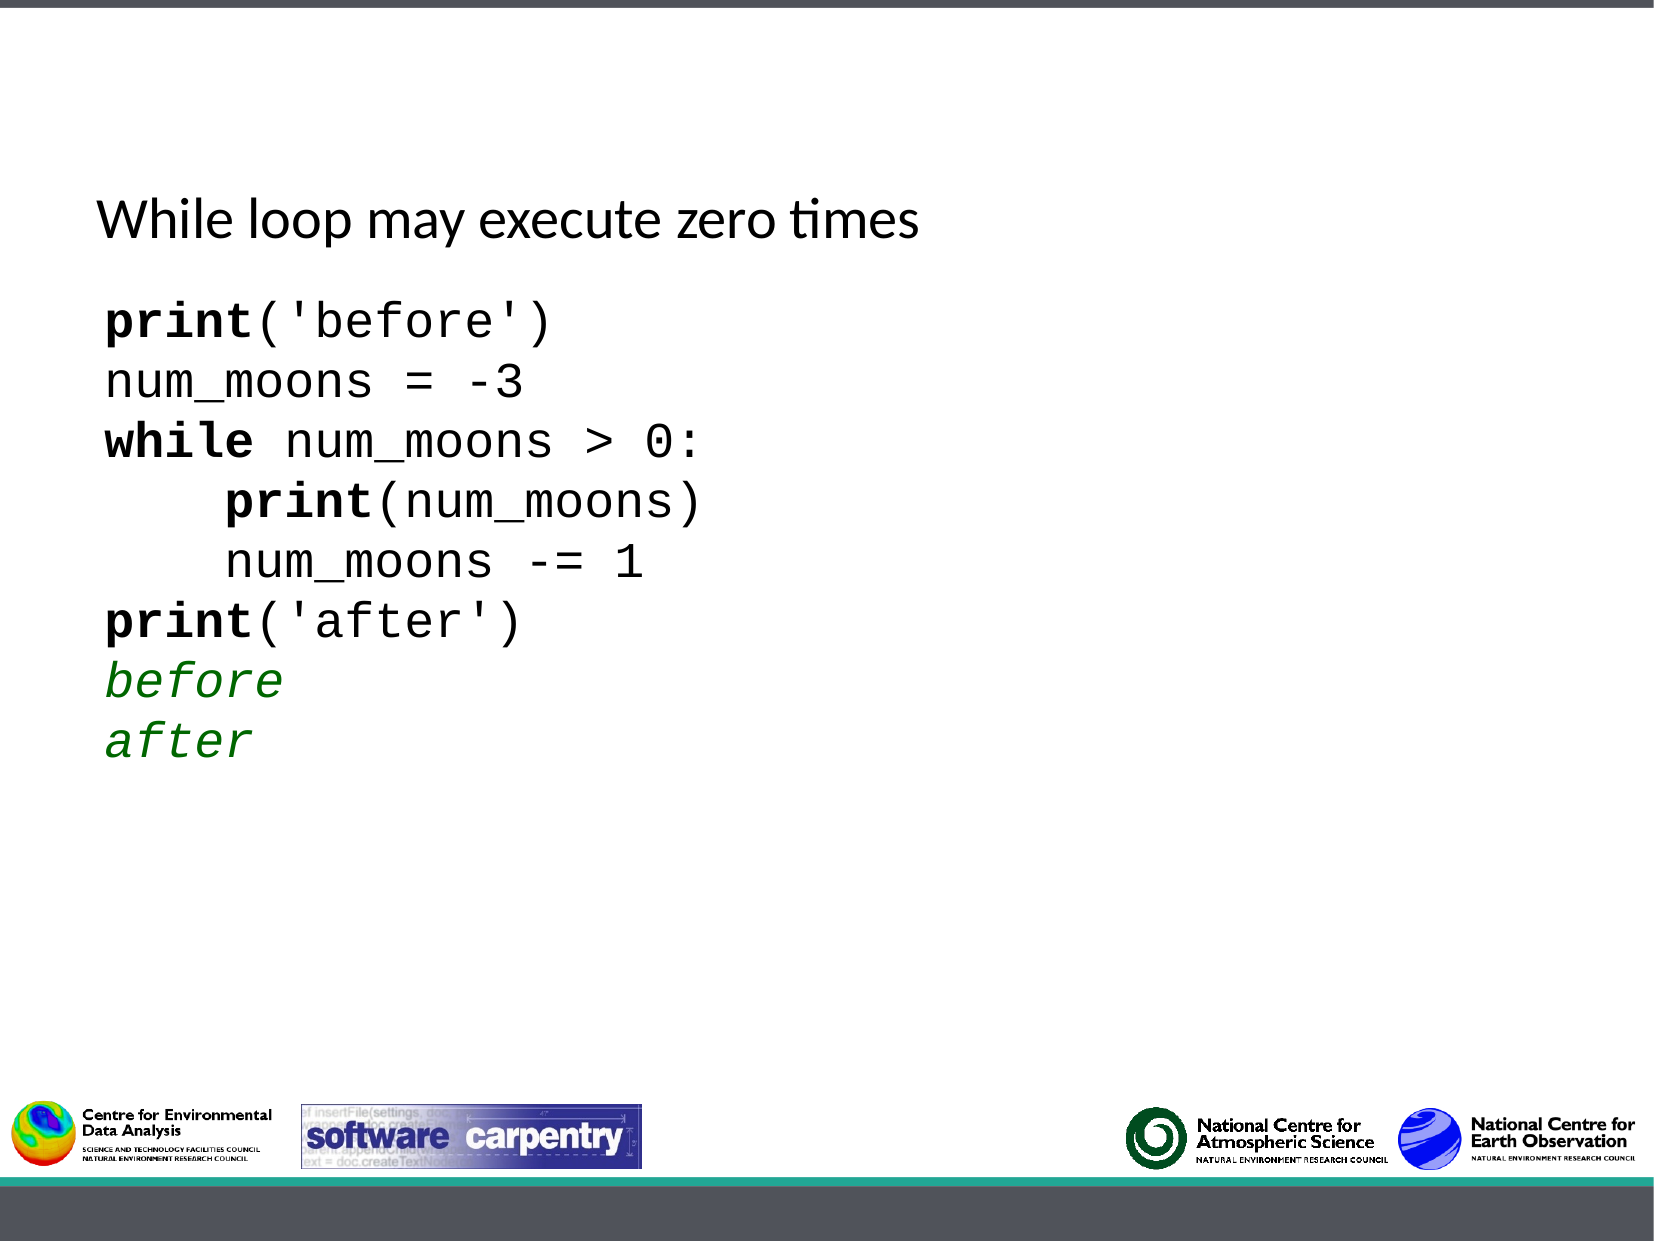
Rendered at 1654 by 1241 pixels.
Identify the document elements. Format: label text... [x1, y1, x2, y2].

text_box print('before') num_moons = -3 while num_moons > 0: print(num_moons) num_moons -= 1 print('after') before after [89, 279, 1512, 791]
picture [0, 0, 1654, 1241]
text_box While loop may execute zero times [81, 138, 1086, 258]
